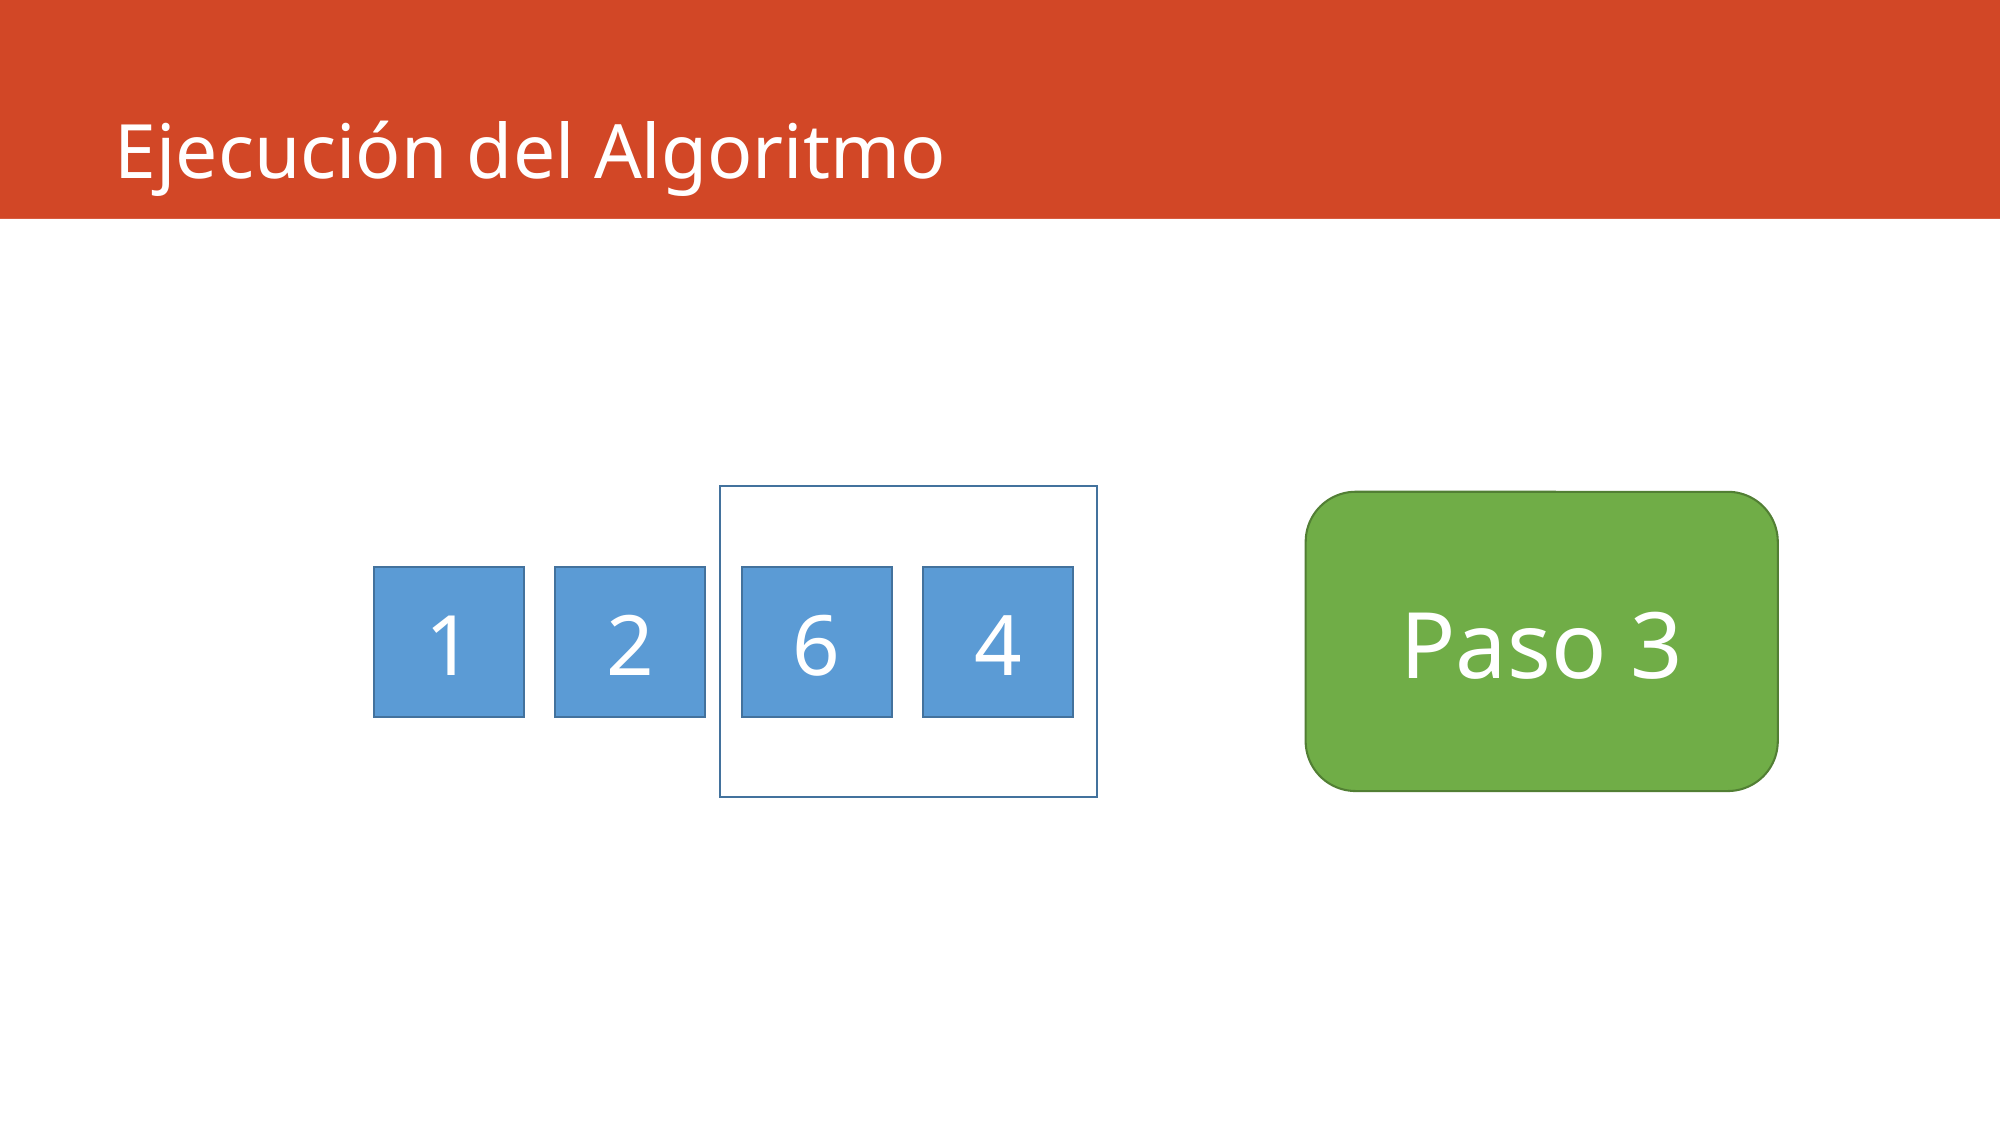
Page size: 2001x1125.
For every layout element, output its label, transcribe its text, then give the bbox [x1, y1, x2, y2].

text_box [719, 485, 1098, 798]
title Ejecución del Algoritmo [99, 0, 1863, 202]
text_box 1 [373, 566, 525, 718]
text_box 2 [554, 566, 706, 718]
text_box Paso 3 [1304, 490, 1779, 793]
